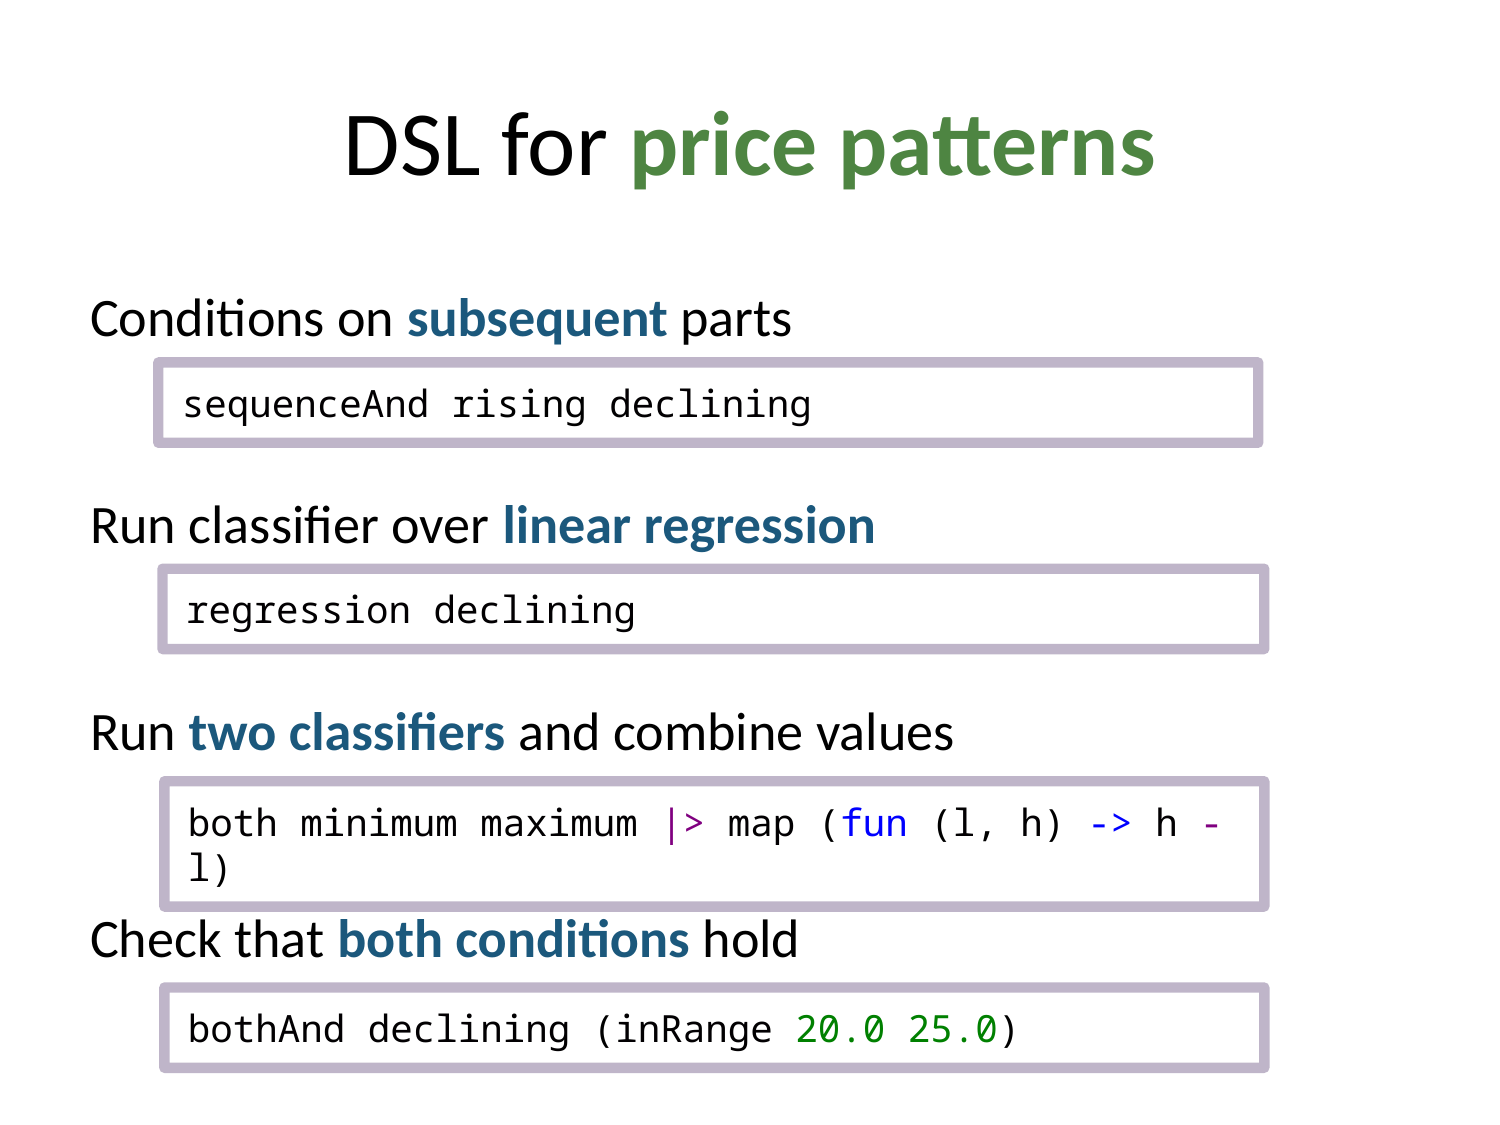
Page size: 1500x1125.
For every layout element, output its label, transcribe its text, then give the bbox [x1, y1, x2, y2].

title DSL for price patterns [75, 45, 1425, 233]
list Conditions on subsequent parts Run classifier over linear regression Run two classifiers and combine values Check that both conditions hold [75, 275, 1425, 1100]
text_box both minimum maximum |> map (fun (l, h) -> h - l) [164, 781, 1265, 907]
text_box regression declining [162, 568, 1265, 650]
text_box bothAnd declining (inRange 20.0 25.0) [164, 987, 1265, 1068]
text_box sequenceAnd rising declining [158, 362, 1259, 443]
